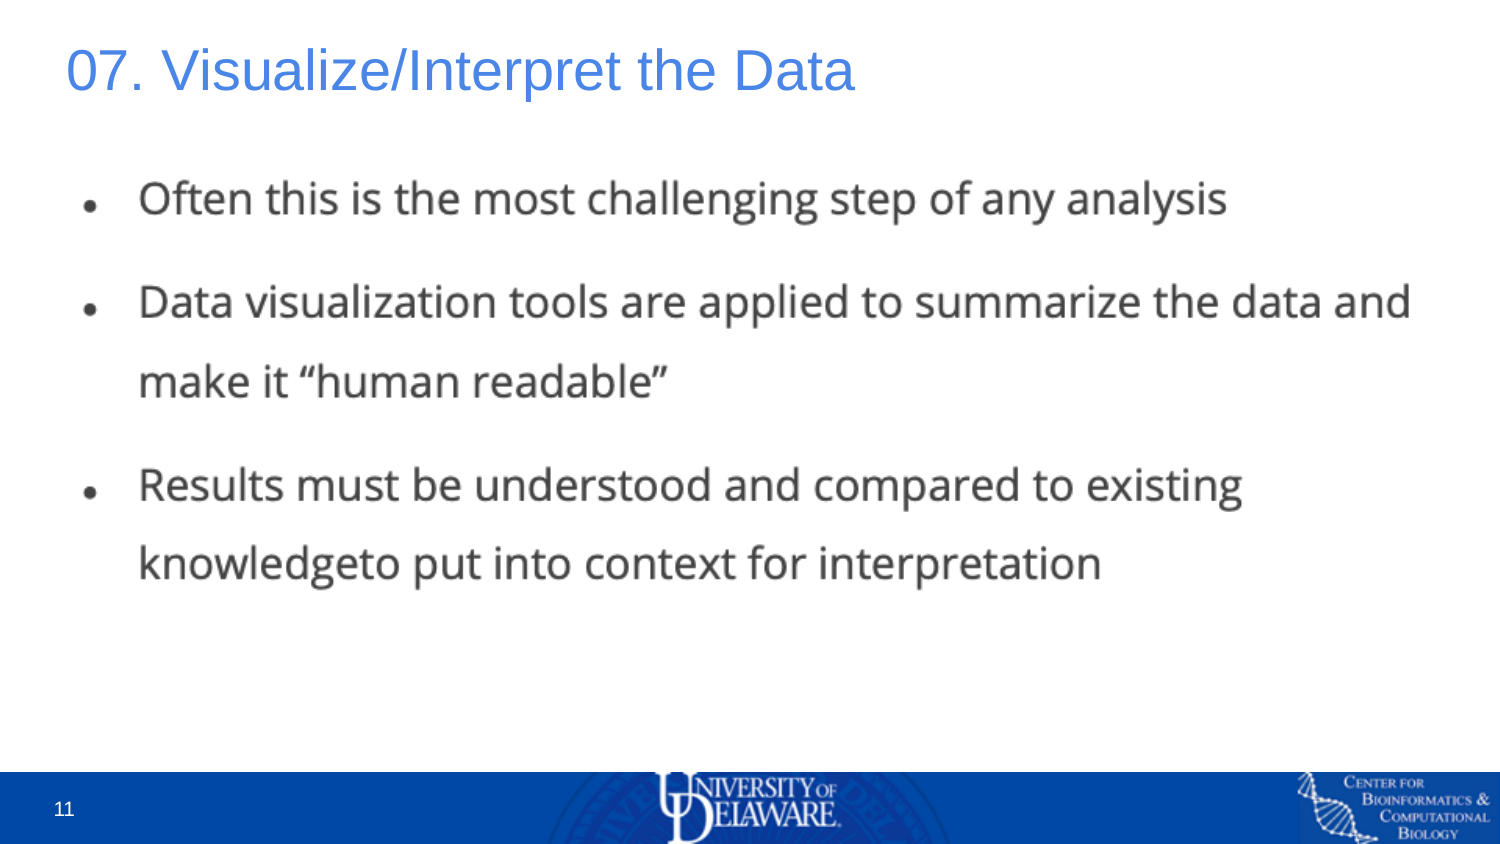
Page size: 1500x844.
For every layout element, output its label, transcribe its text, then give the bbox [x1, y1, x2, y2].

title 07. Visualize/Interpret the Data [51, 18, 1449, 118]
picture [0, 772, 1500, 844]
picture [48, 141, 1451, 703]
